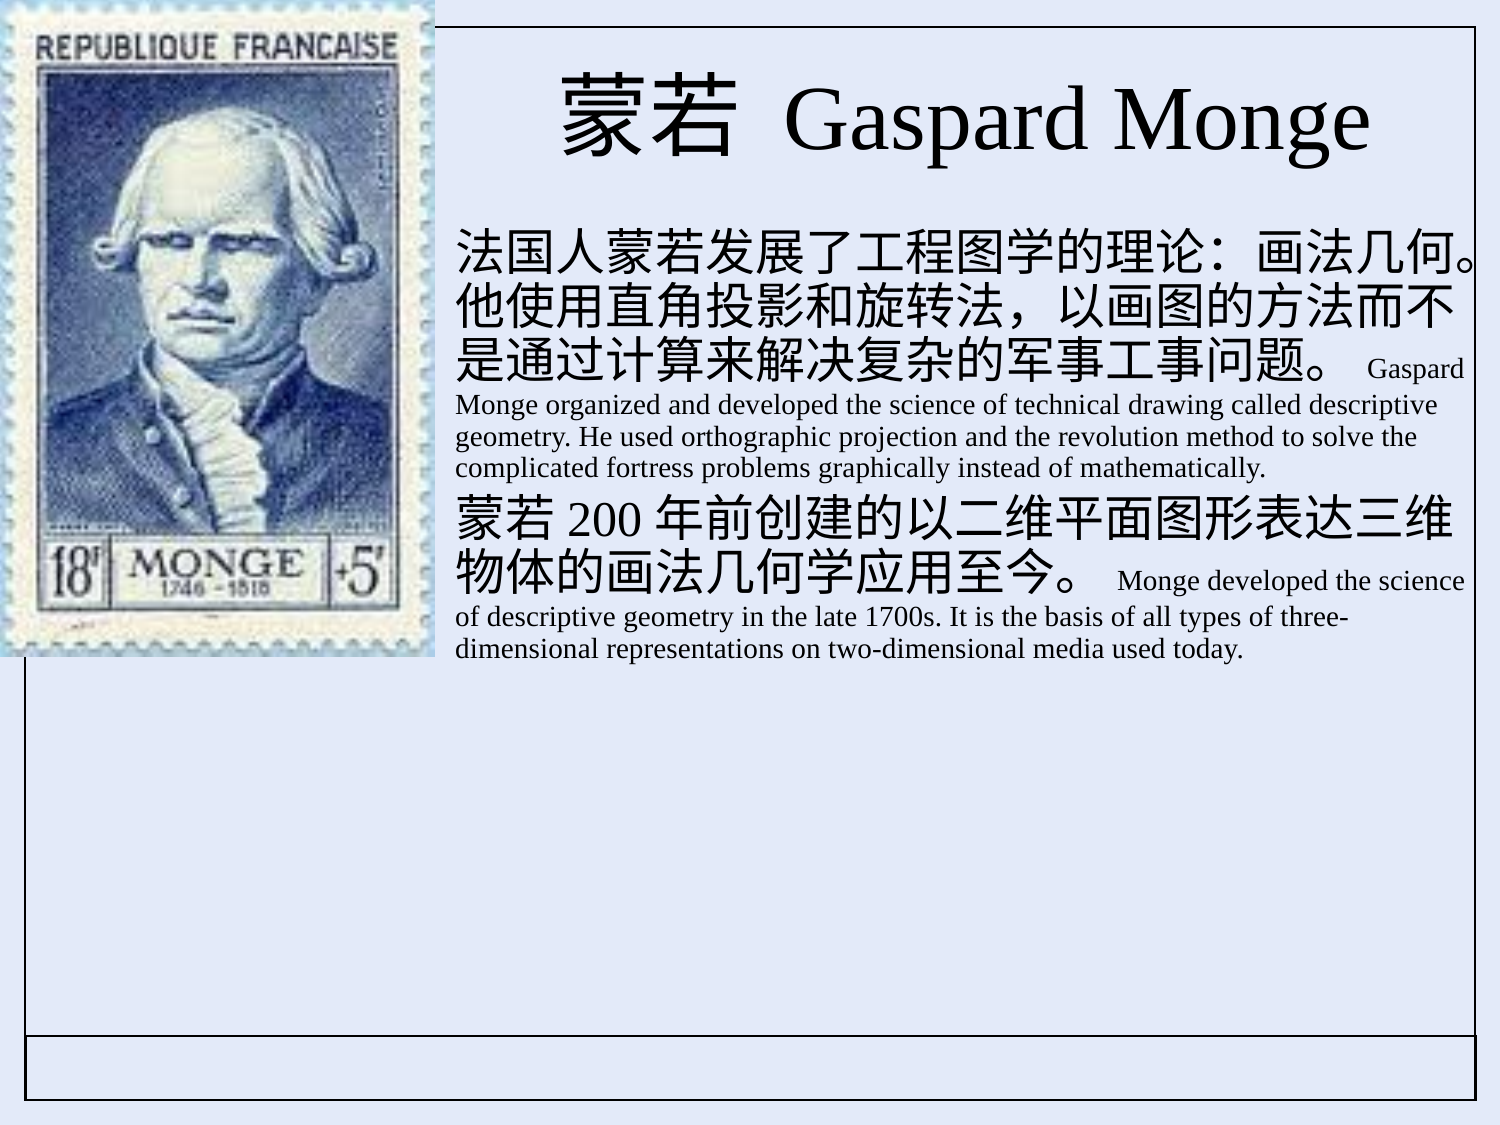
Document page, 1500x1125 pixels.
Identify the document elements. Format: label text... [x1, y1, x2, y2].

picture [0, 0, 435, 658]
list 法国人蒙若发展了工程图学的理论：画法几何。他使用直角投影和旋转法，以画图的方法而不是通过计算来解决复杂的军事工事问题。Gaspard Monge organized and developed the science of technical drawing called descriptive geometry. He used orthographic projection and the revolution method to solve the complicated fortress problems graphically instead of mathematically. 蒙若200年前创建的以二维平面图形表达三维物体的画法几何学应用至今。Monge developed the science of descriptive geometry in the late 1700s. It is the basis of all types of three-dimensional representations on two-dimensional media used today. [383, 219, 1500, 896]
title 蒙若 Gaspard Monge [438, 18, 1500, 207]
